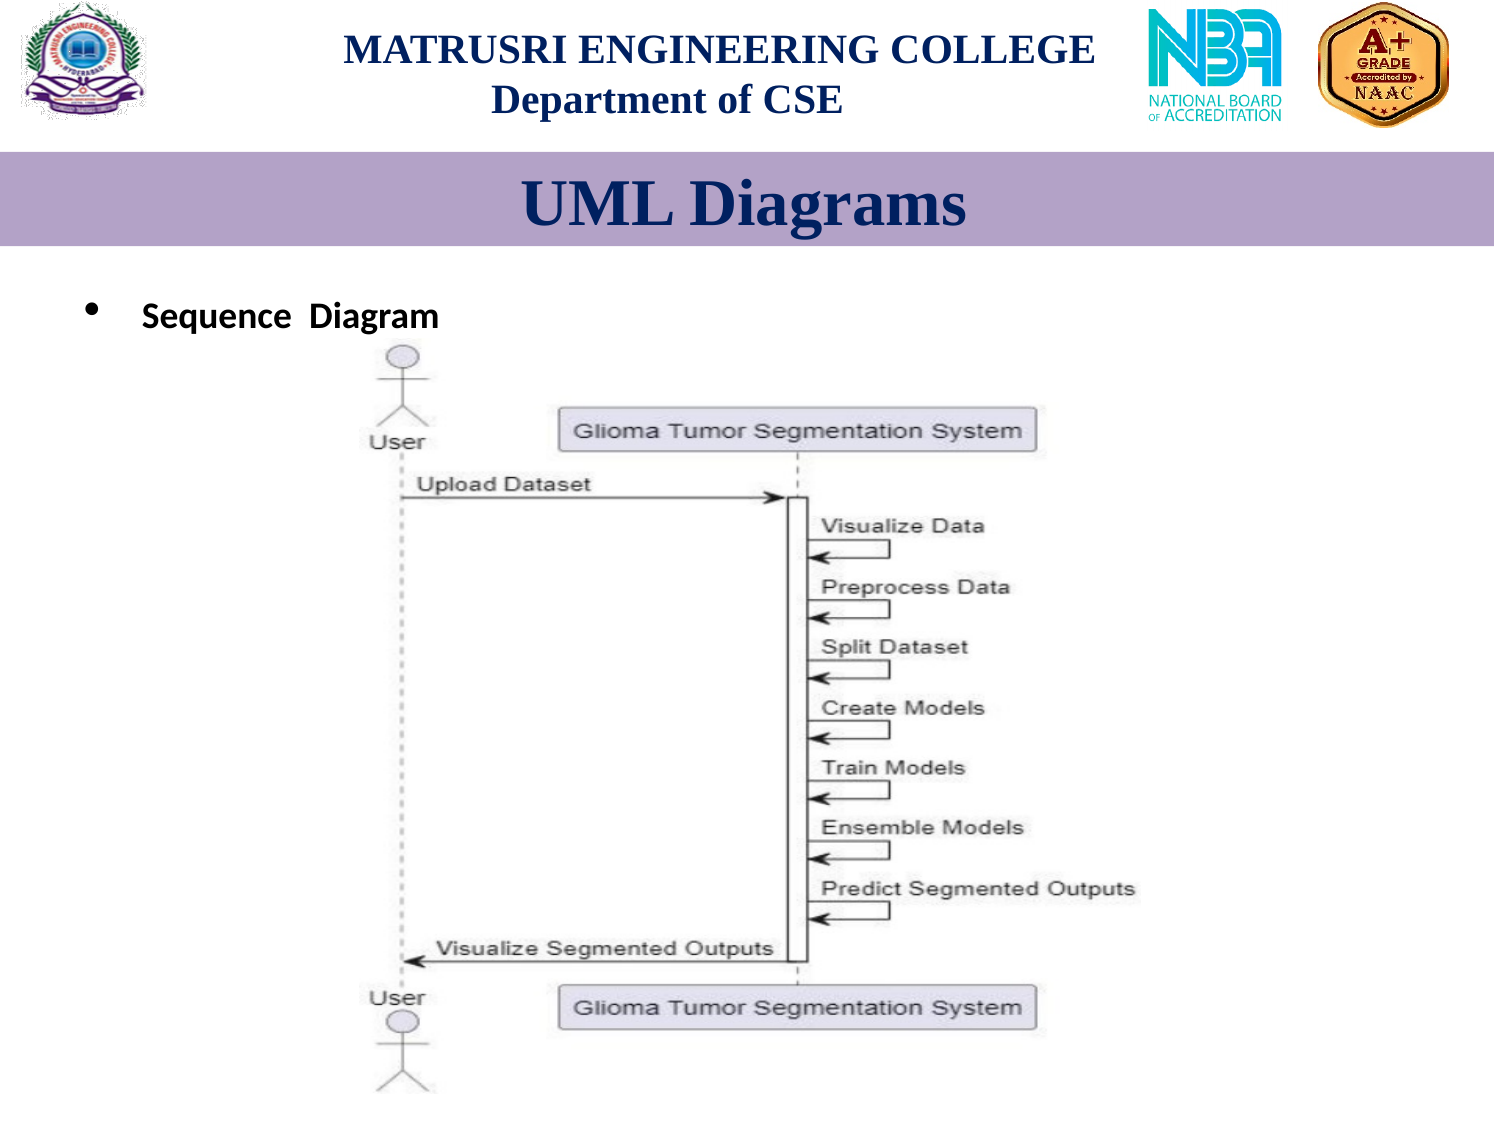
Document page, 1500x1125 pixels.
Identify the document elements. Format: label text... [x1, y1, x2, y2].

title UML Diagrams [0, 151, 1495, 247]
picture [1318, 2, 1450, 129]
picture [1142, 0, 1289, 131]
text_box Sequence Diagram [70, 277, 1436, 1125]
text_box MATRUSRI ENGINEERING COLLEGE Department of CSE [164, 14, 1137, 130]
picture [359, 337, 1141, 1094]
picture [0, 0, 161, 129]
